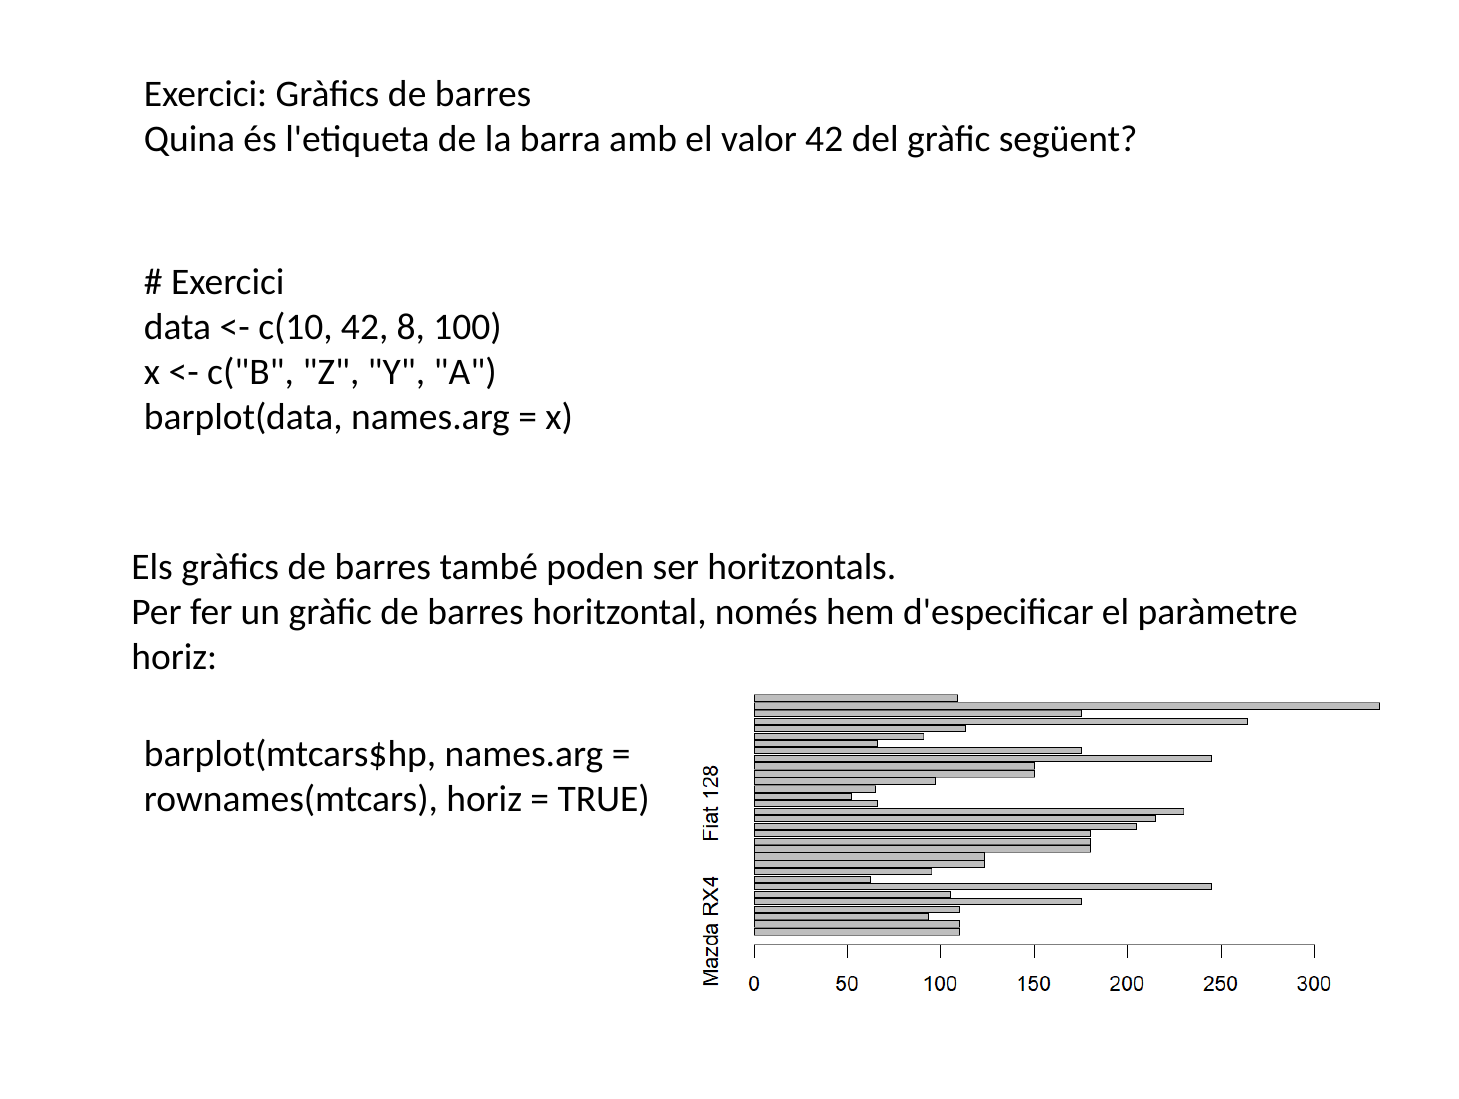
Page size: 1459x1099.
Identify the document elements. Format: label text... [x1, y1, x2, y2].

text_box Els gràfics de barres també poden ser horitzontals. Per fer un gràfic de barres horitzontal, només hem d'especificar el paràmetre horiz: [116, 534, 1355, 685]
picture [678, 644, 1395, 1011]
text_box # Exercici data <- c(10, 42, 8, 100) x <- c("B", "Z", "Y", "A") barplot(data, names.arg = x) [129, 249, 859, 445]
text_box Exercici: Gràfics de barres Quina és l'etiqueta de la barra amb el valor 42 del gràfic següent? [129, 61, 1280, 167]
text_box barplot(mtcars$hp, names.arg = rownames(mtcars), horiz = TRUE) [129, 721, 673, 827]
